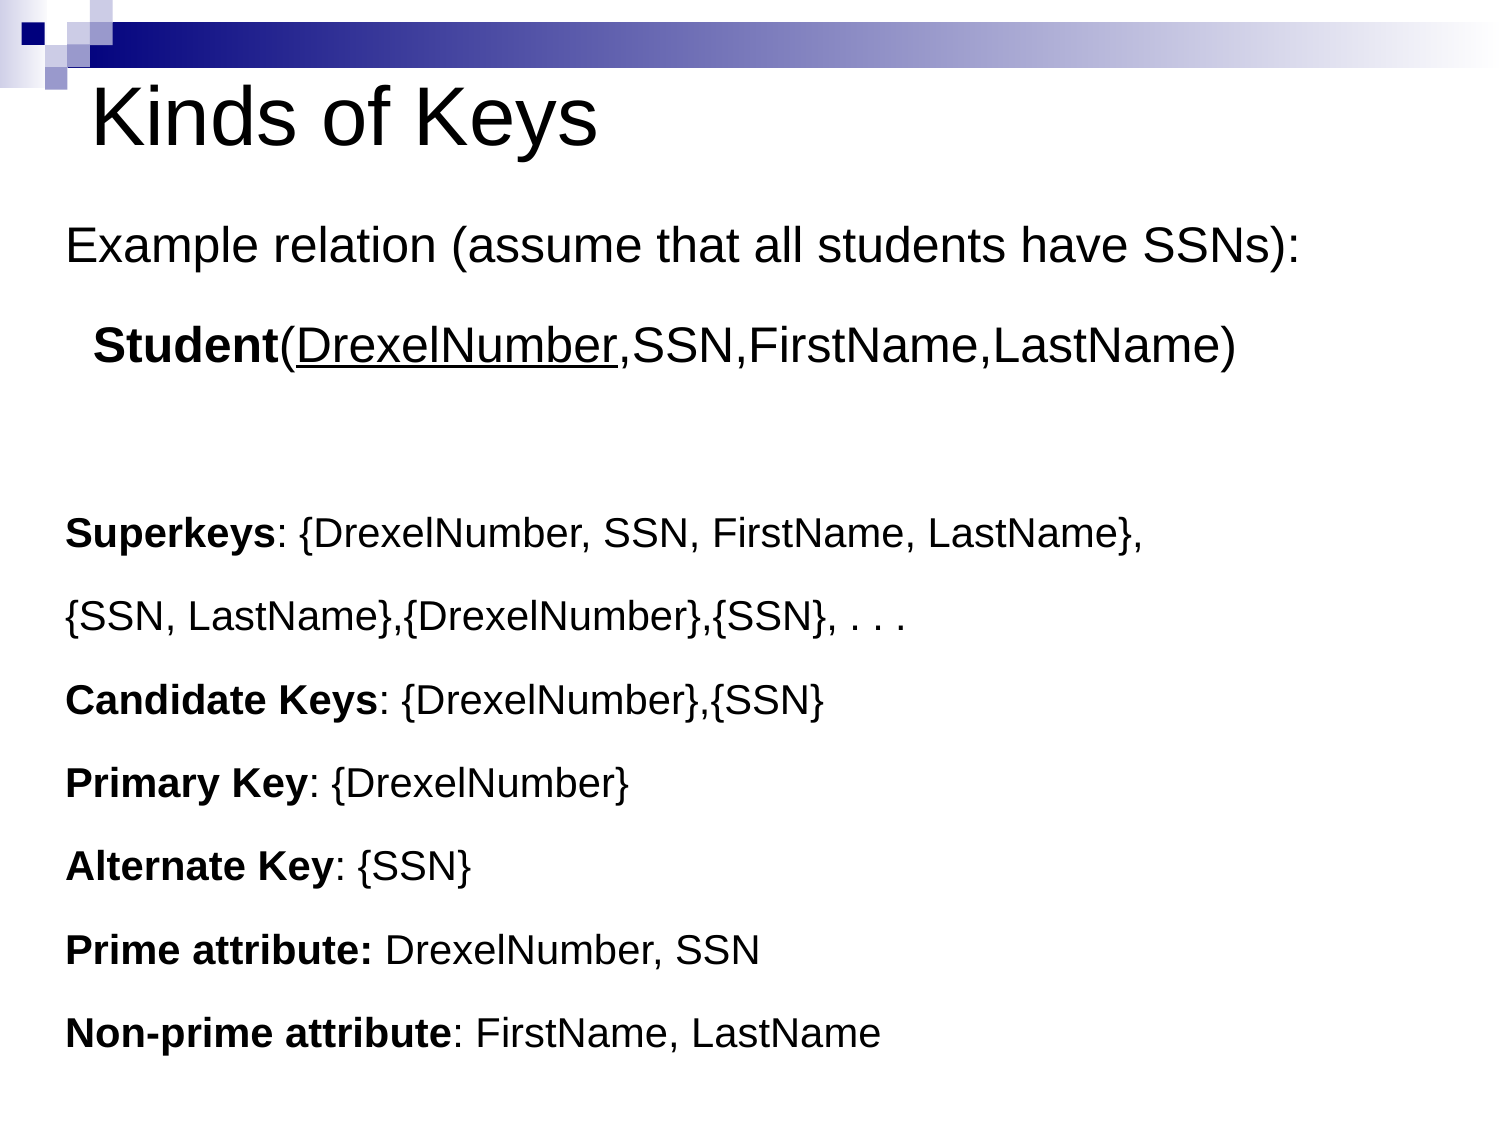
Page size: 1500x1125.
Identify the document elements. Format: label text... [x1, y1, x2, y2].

list Example relation (assume that all students have SSNs): Student(DrexelNumber,SSN,FirstName,LastName) Superkeys: {DrexelNumber, SSN, FirstName, LastName}, {SSN, LastName},{DrexelNumber},{SSN}, . . . Candidate Keys: {DrexelNumber},{SSN} Primary Key: {DrexelNumber} Alternate Key: {SSN} Prime attribute: DrexelNumber, SSN Non-prime attribute: FirstName, LastName [50, 174, 1488, 813]
title Kinds of Keys [75, 75, 1425, 150]
